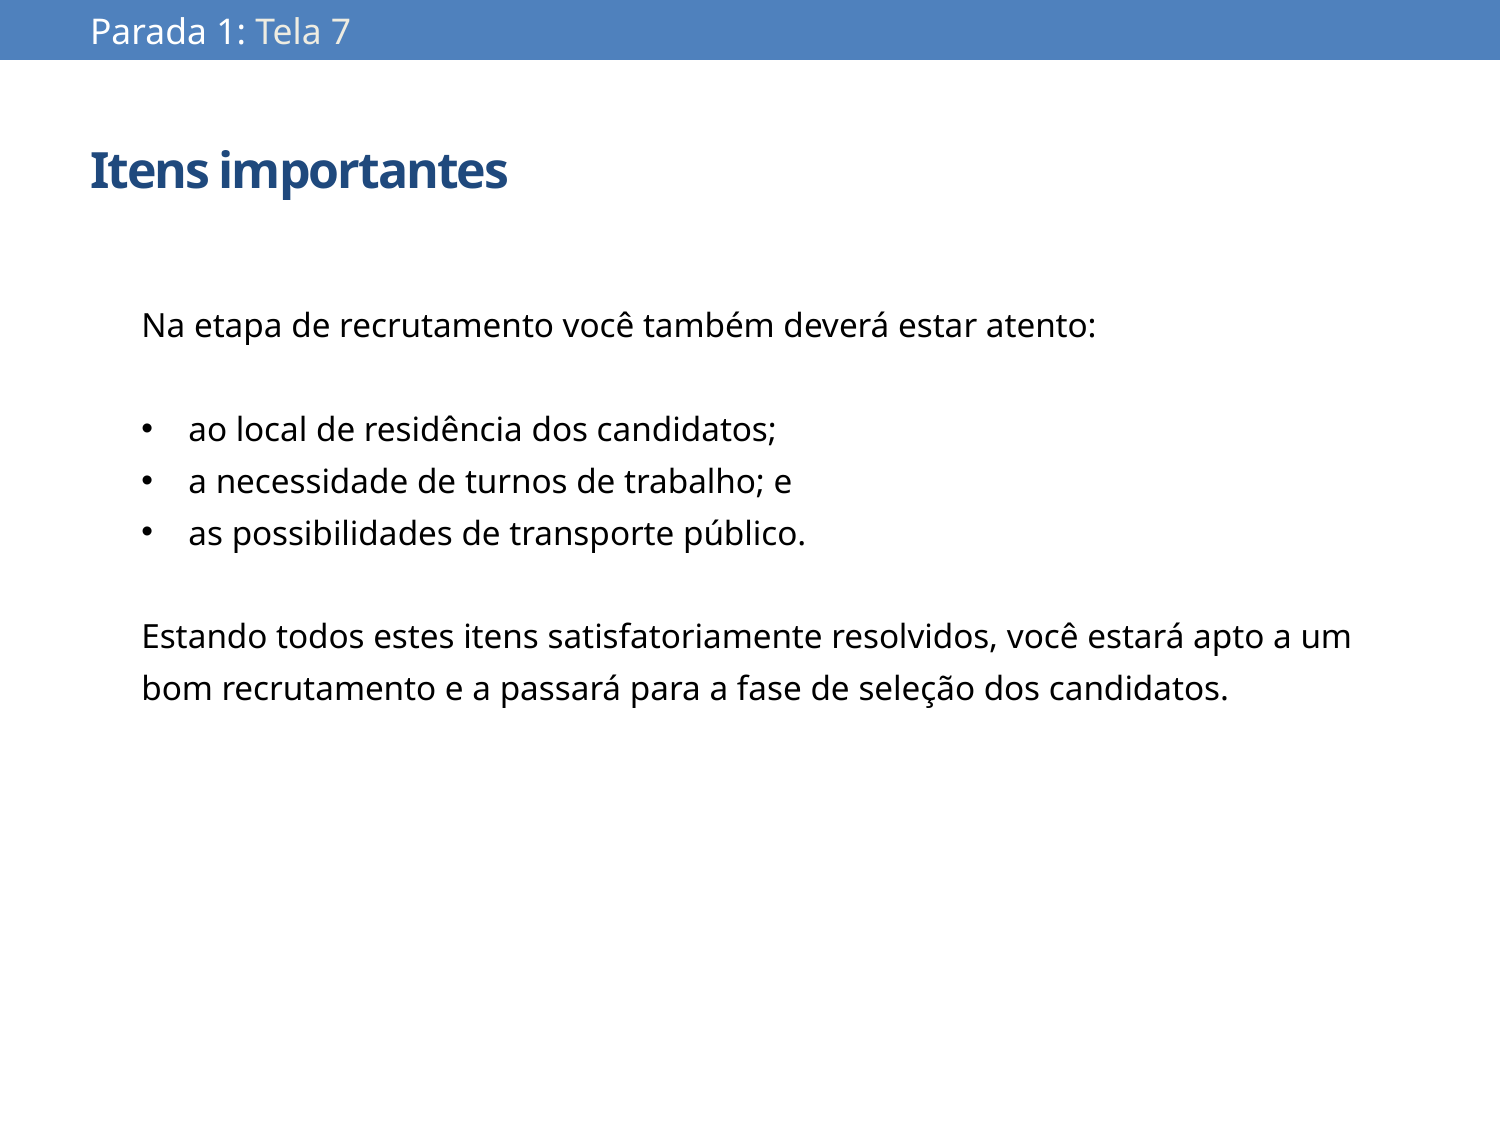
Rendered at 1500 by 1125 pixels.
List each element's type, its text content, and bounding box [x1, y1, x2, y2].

text_box Na etapa de recrutamento você também deverá estar atento: ao local de residência dos candidatos; a necessidade de turnos de trabalho; e as possibilidades de transporte público. Estando todos estes itens satisfatoriamente resolvidos, você estará apto a um bom recrutamento e a passará para a fase de seleção dos candidatos. [126, 284, 1380, 715]
title Itens importantes [75, 87, 1088, 250]
text_box Parada 1: Tela 7 [74, 1, 1425, 59]
